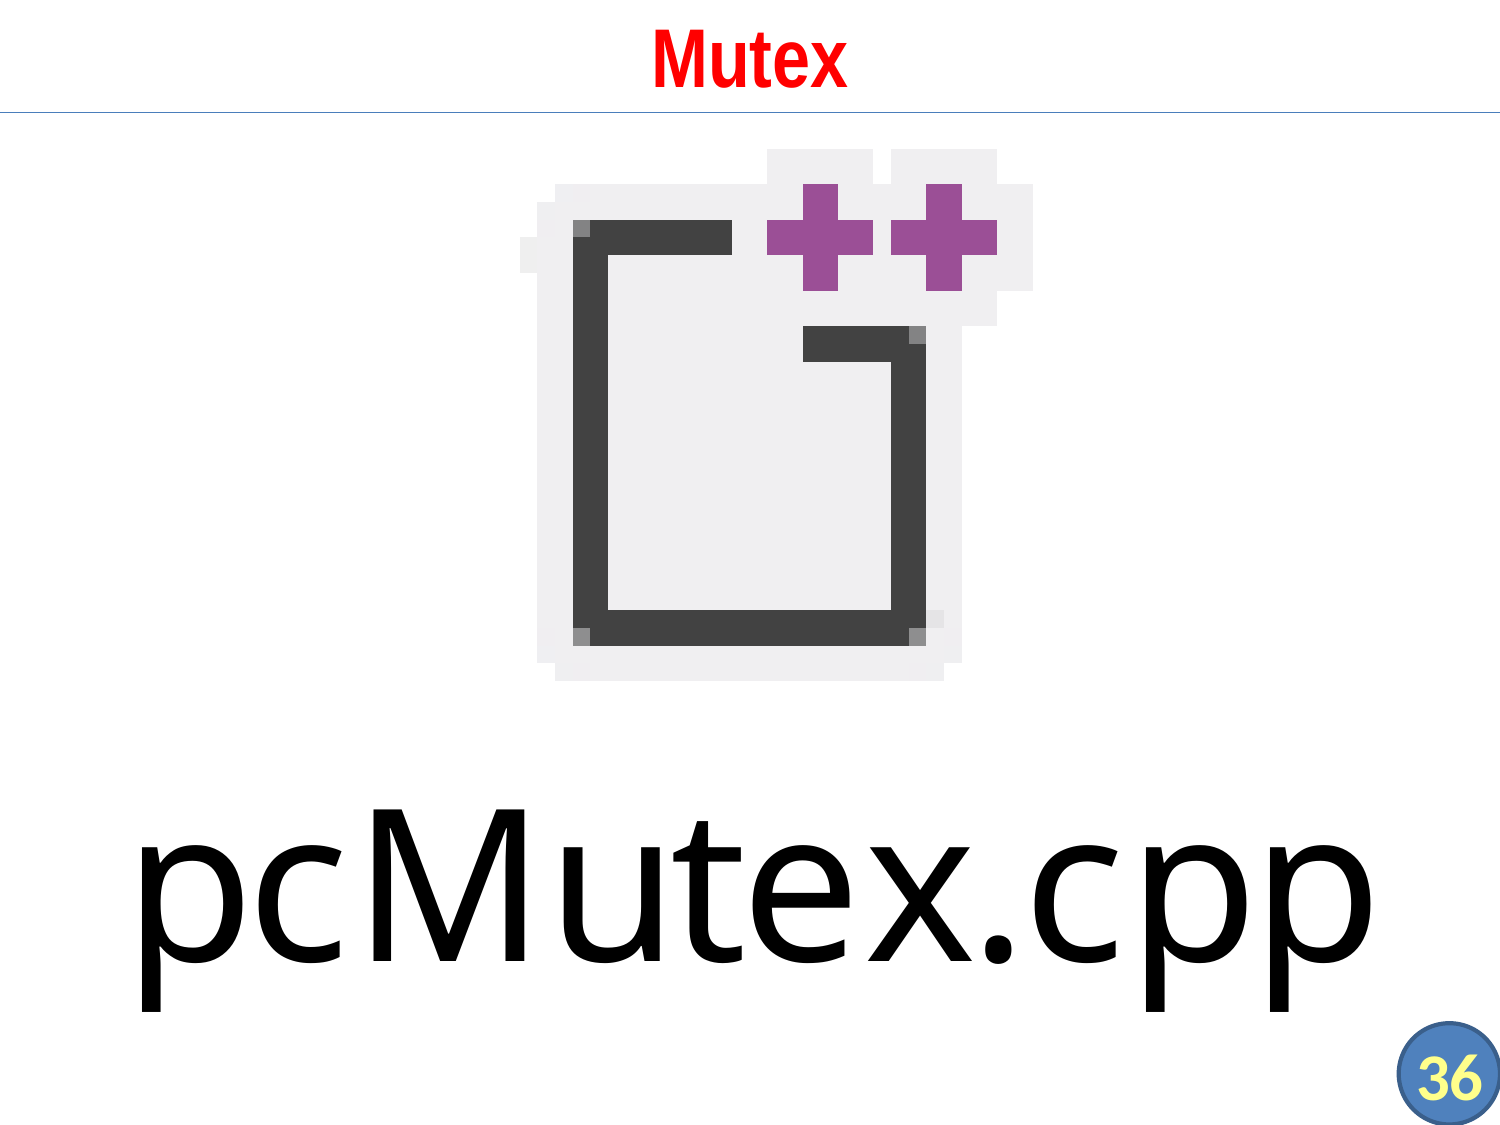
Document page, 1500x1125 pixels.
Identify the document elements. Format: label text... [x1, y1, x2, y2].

slide_number 36 [1399, 1096, 1500, 1125]
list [0, 149, 1500, 1088]
title Mutex [0, 0, 1500, 113]
